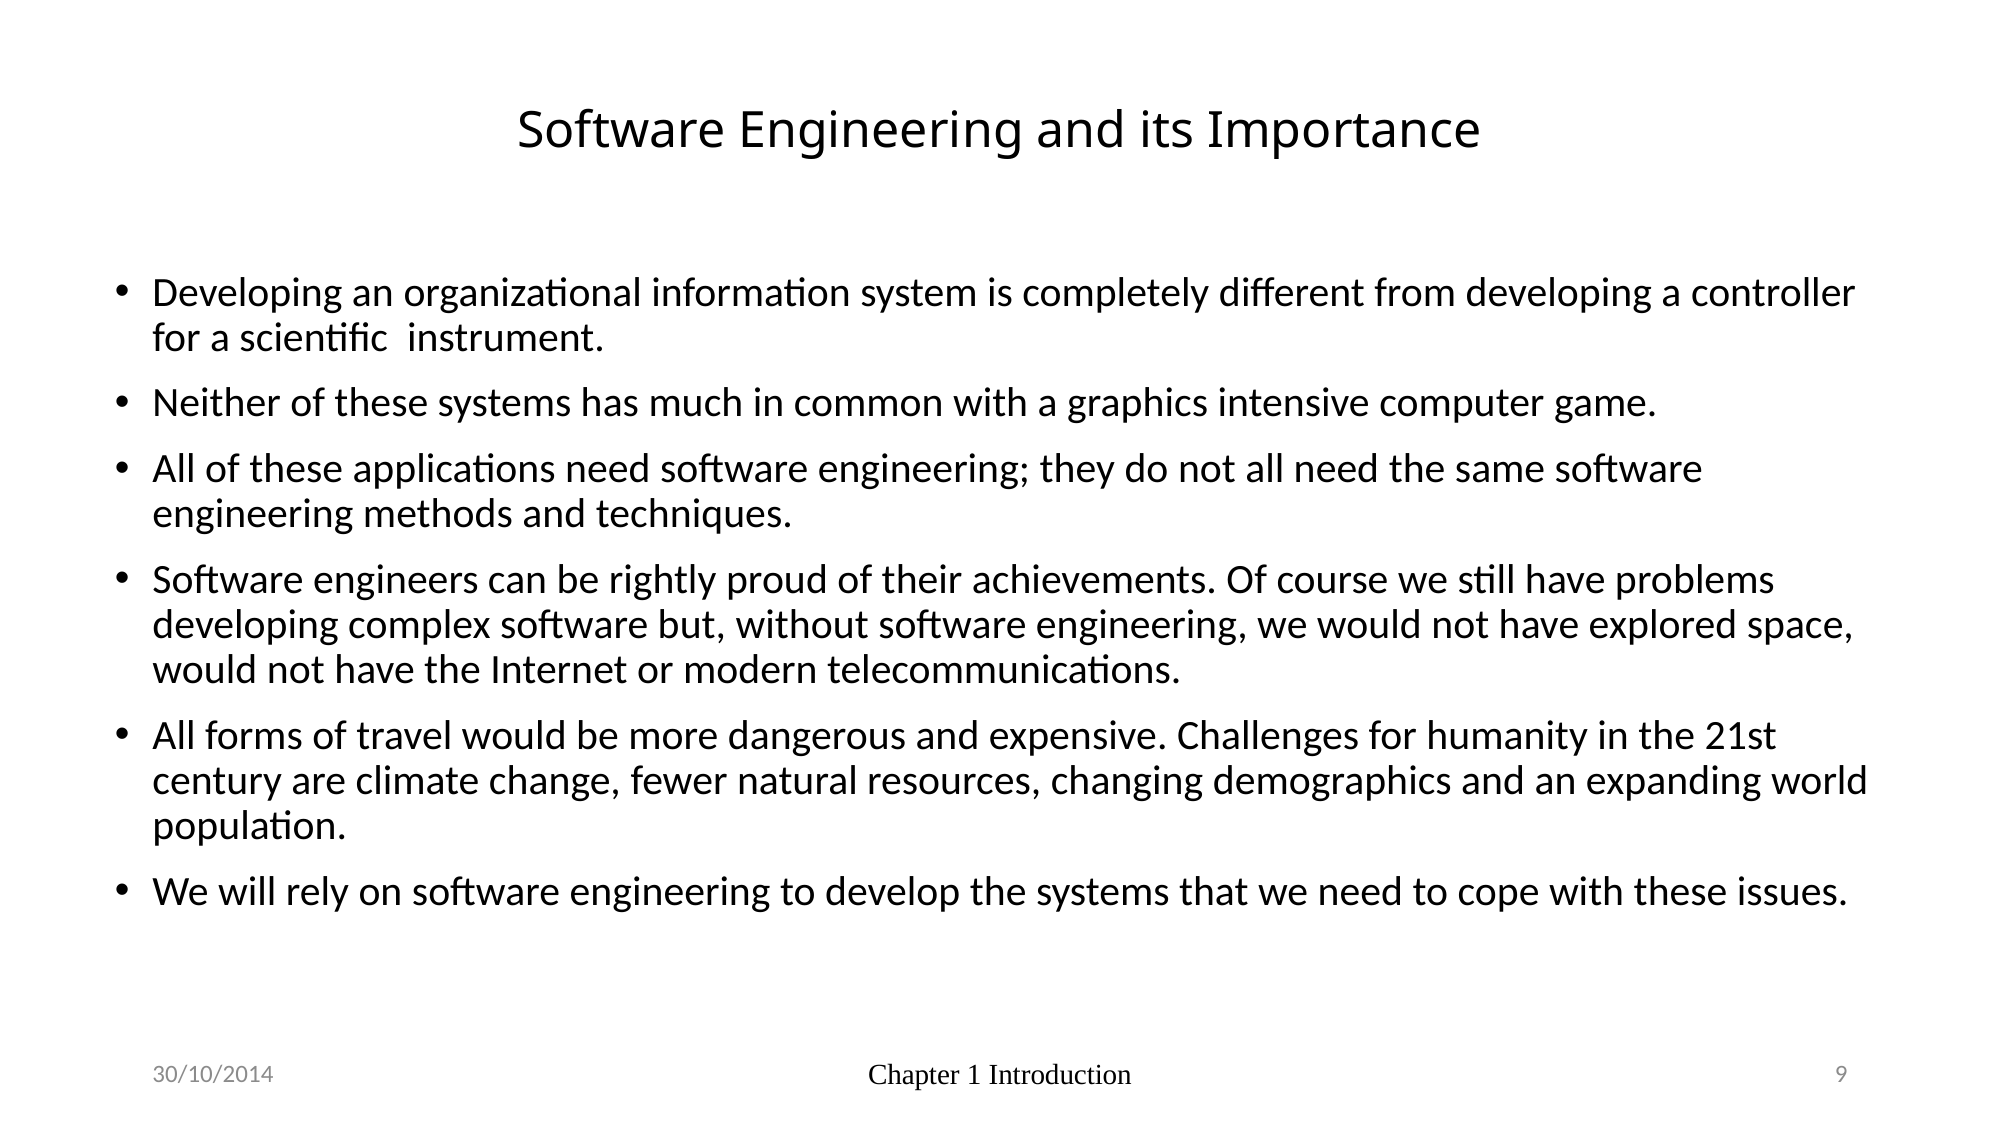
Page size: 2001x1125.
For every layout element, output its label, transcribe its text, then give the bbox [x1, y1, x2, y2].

slide_number 9 [1412, 1042, 1863, 1103]
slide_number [137, 1042, 588, 1103]
title Software Engineering and its Importance [137, 59, 1863, 203]
footer Chapter 1 Introduction [662, 1042, 1338, 1103]
list Developing an organizational information system is completely different from developing a controller for a scientific instrument. Neither of these systems has much in common with a graphics intensive computer game. All of these applications need software engineering; they do not all need the same software engineering methods and techniques. Software engineers can be rightly proud of their achievements. Of course we still have problems developing complex software but, without software engineering, we would not have explored space, would not have the Internet or modern telecommunications. All forms of travel would be more dangerous and expensive. Challenges for humanity in the 21st century are climate change, fewer natural resources, changing demographics and an expanding world population. We will rely on software engineering to develop the systems that we need to cope with these issues. [99, 262, 1900, 1043]
